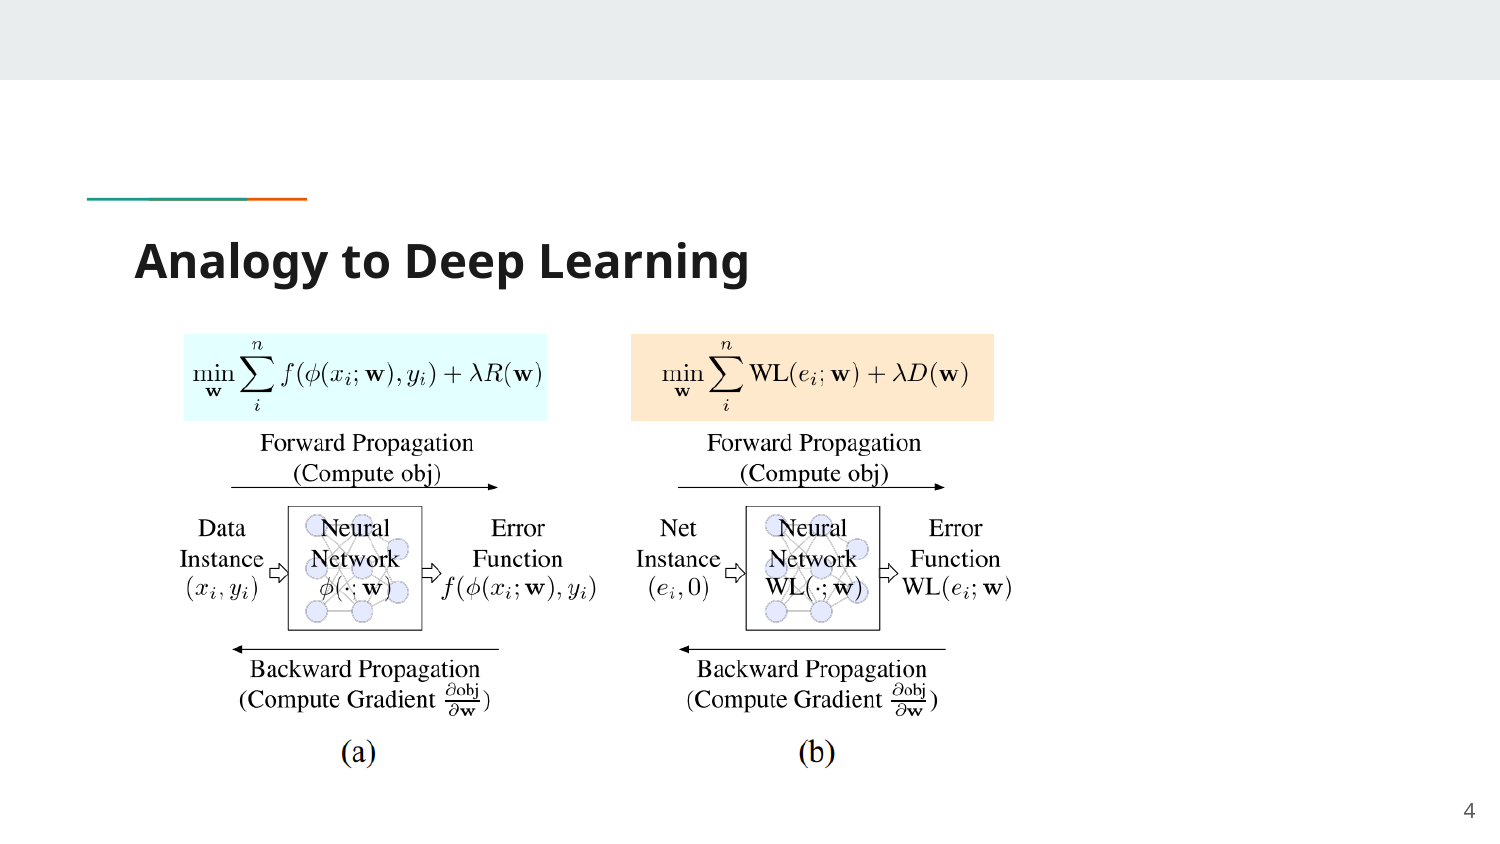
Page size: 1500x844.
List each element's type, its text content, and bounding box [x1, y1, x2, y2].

picture [171, 319, 1023, 780]
slide_number ‹#› [1400, 779, 1491, 844]
title Analogy to Deep Learning [119, 216, 1381, 305]
